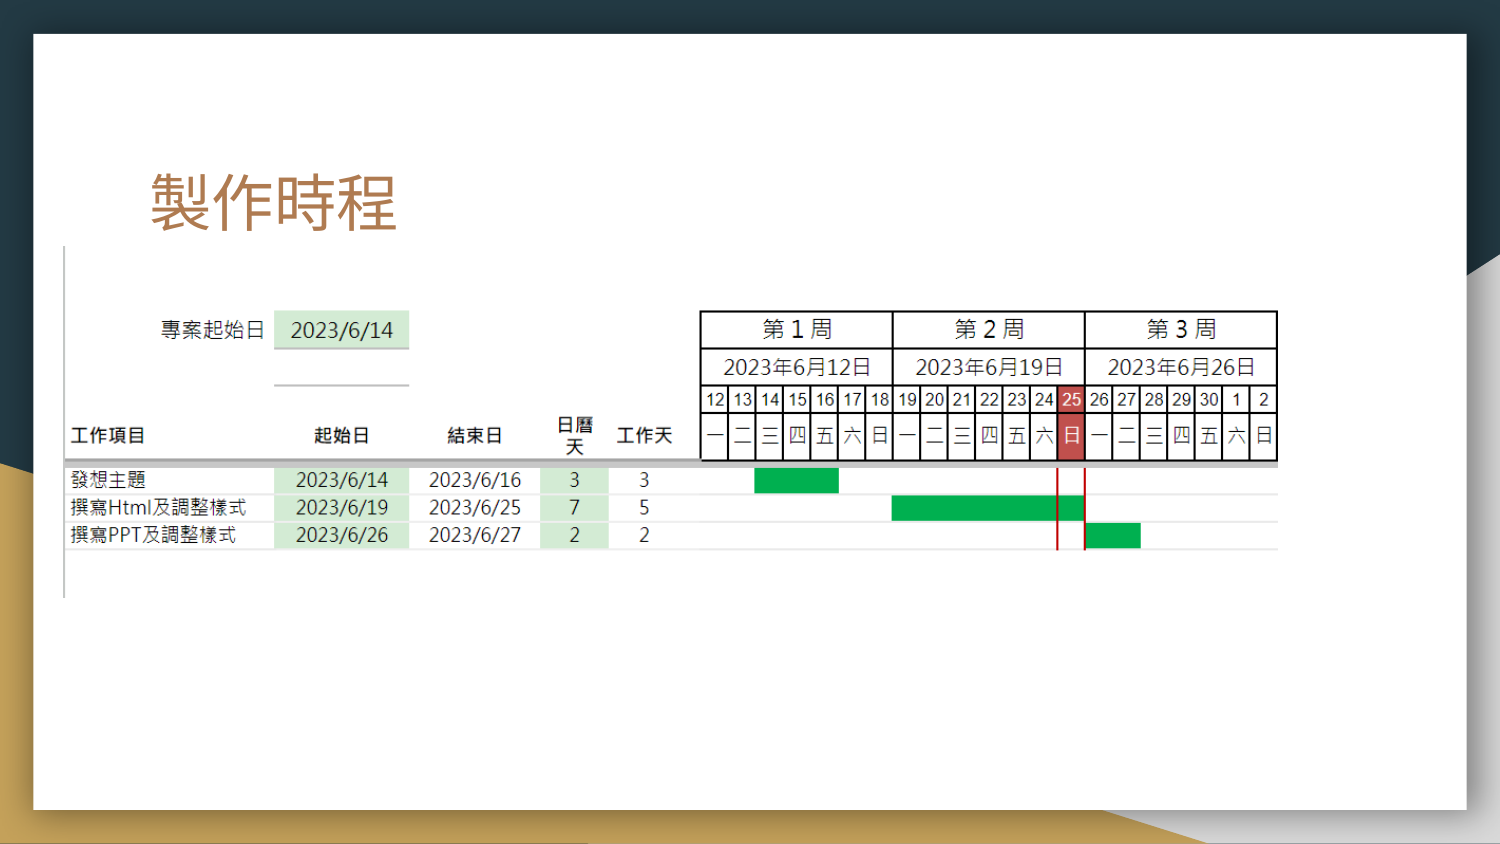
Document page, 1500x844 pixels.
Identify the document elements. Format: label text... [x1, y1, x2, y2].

picture [63, 245, 1279, 598]
title 製作時程 [134, 138, 1366, 296]
list 6/14~6/16 發想主題 6/19~6/25 撰寫Html及調整樣式 6/26~6/27 撰寫PPT及調整樣式 [134, 326, 1366, 729]
